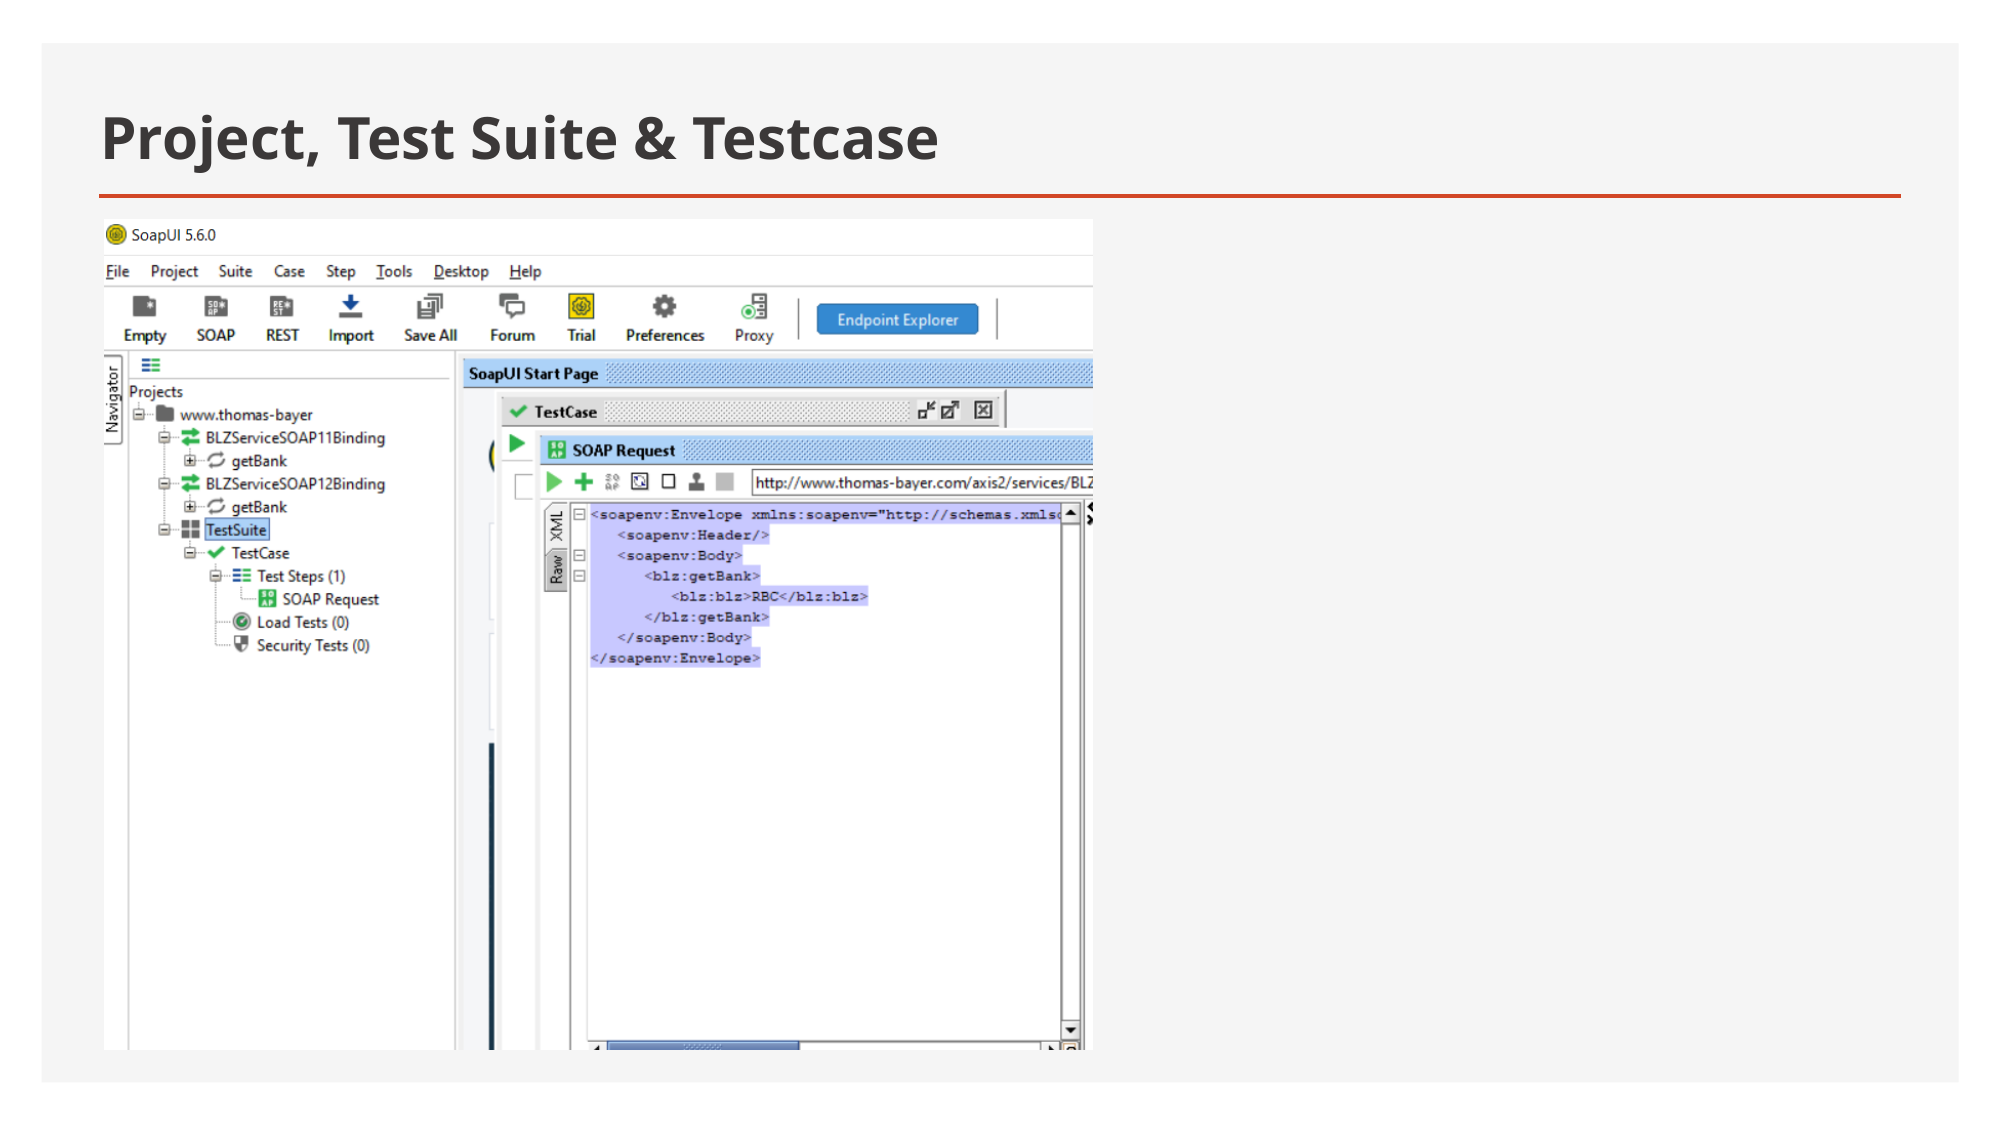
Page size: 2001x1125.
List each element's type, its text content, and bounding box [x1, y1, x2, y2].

picture [104, 219, 1093, 1050]
title Project, Test Suite & Testcase [85, 73, 1214, 179]
